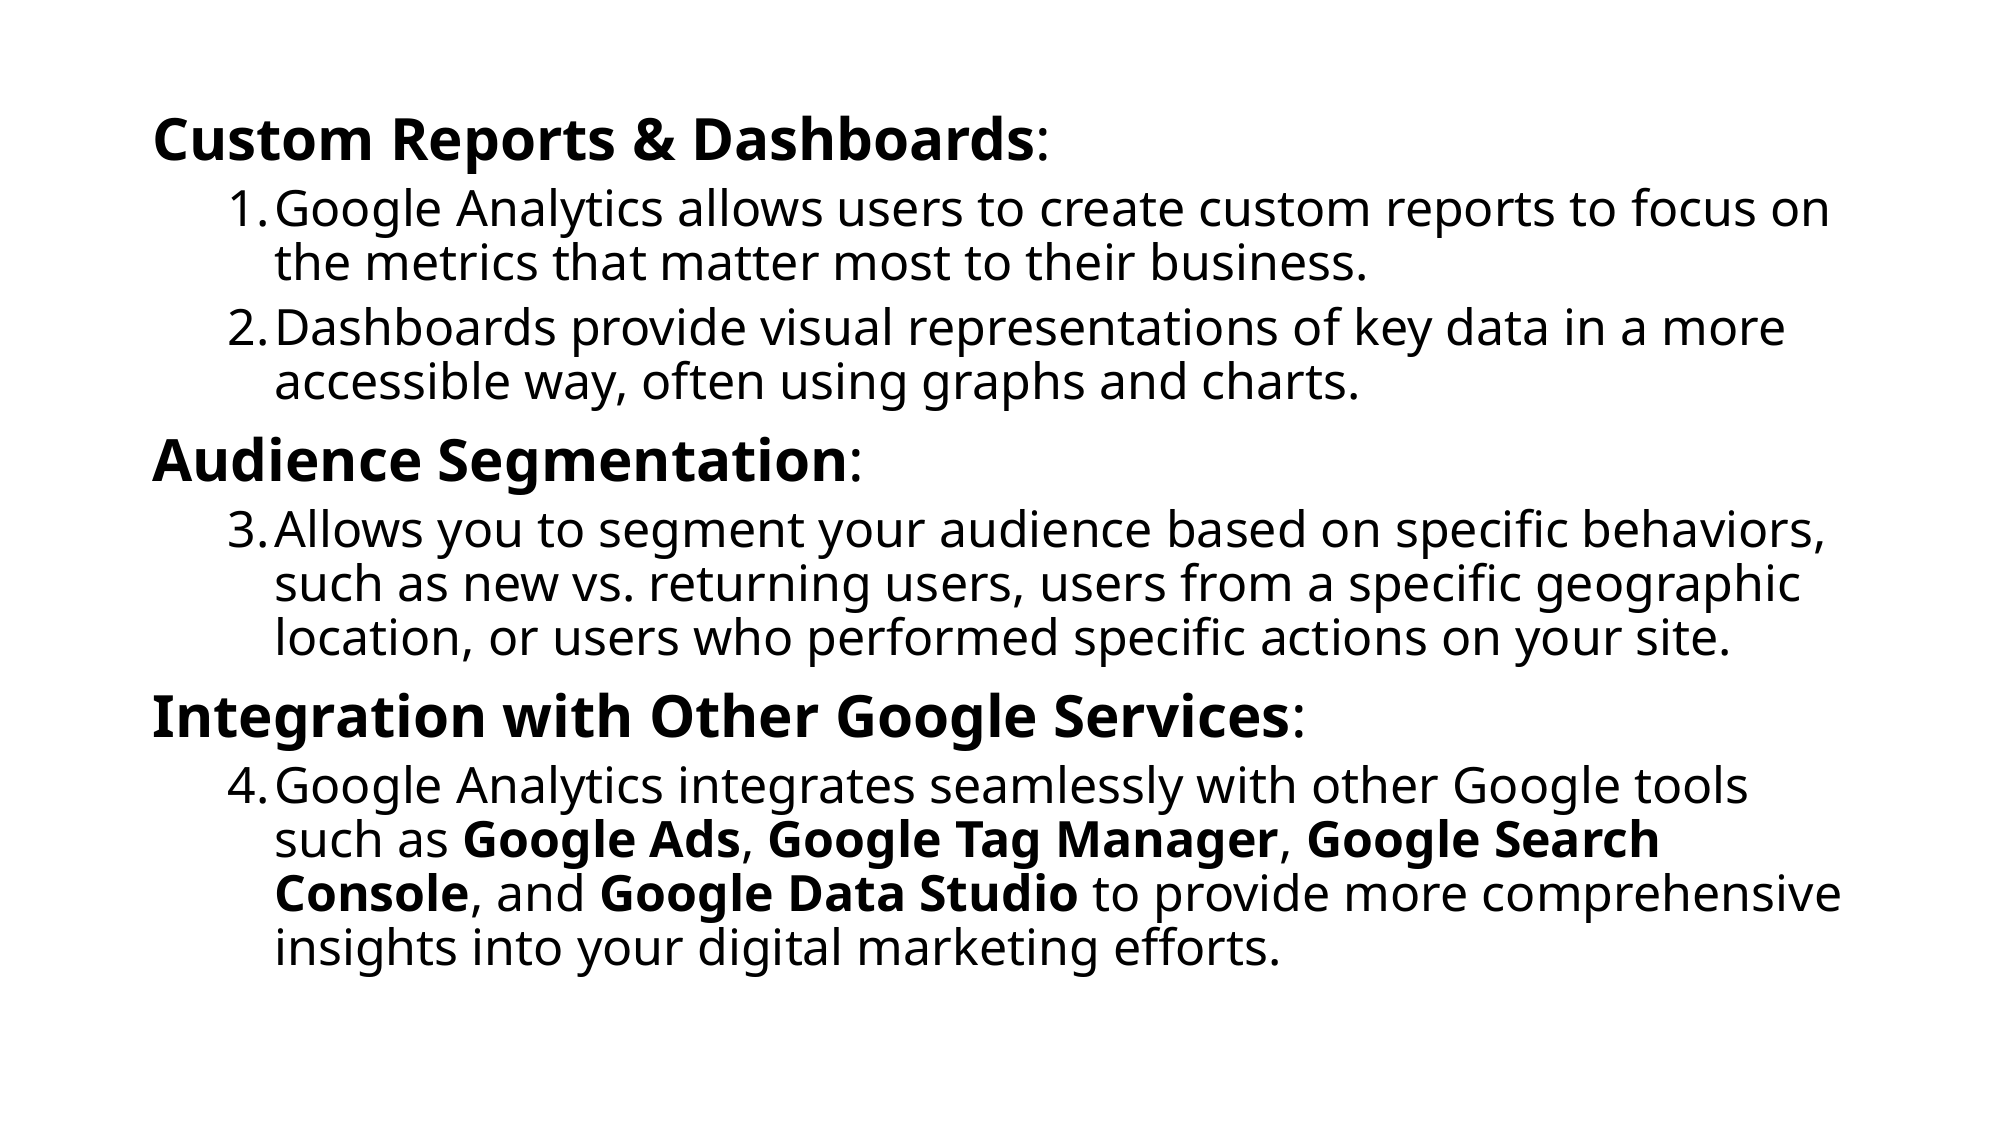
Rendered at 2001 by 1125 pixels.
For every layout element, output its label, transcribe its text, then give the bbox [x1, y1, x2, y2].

list Custom Reports & Dashboards: Google Analytics allows users to create custom reports to focus on the metrics that matter most to their business. Dashboards provide visual representations of key data in a more accessible way, often using graphs and charts. Audience Segmentation: Allows you to segment your audience based on specific behaviors, such as new vs. returning users, users from a specific geographic location, or users who performed specific actions on your site. Integration with Other Google Services: Google Analytics integrates seamlessly with other Google tools such as Google Ads, Google Tag Manager, Google Search Console, and Google Data Studio to provide more comprehensive insights into your digital marketing efforts. [137, 102, 1863, 1073]
